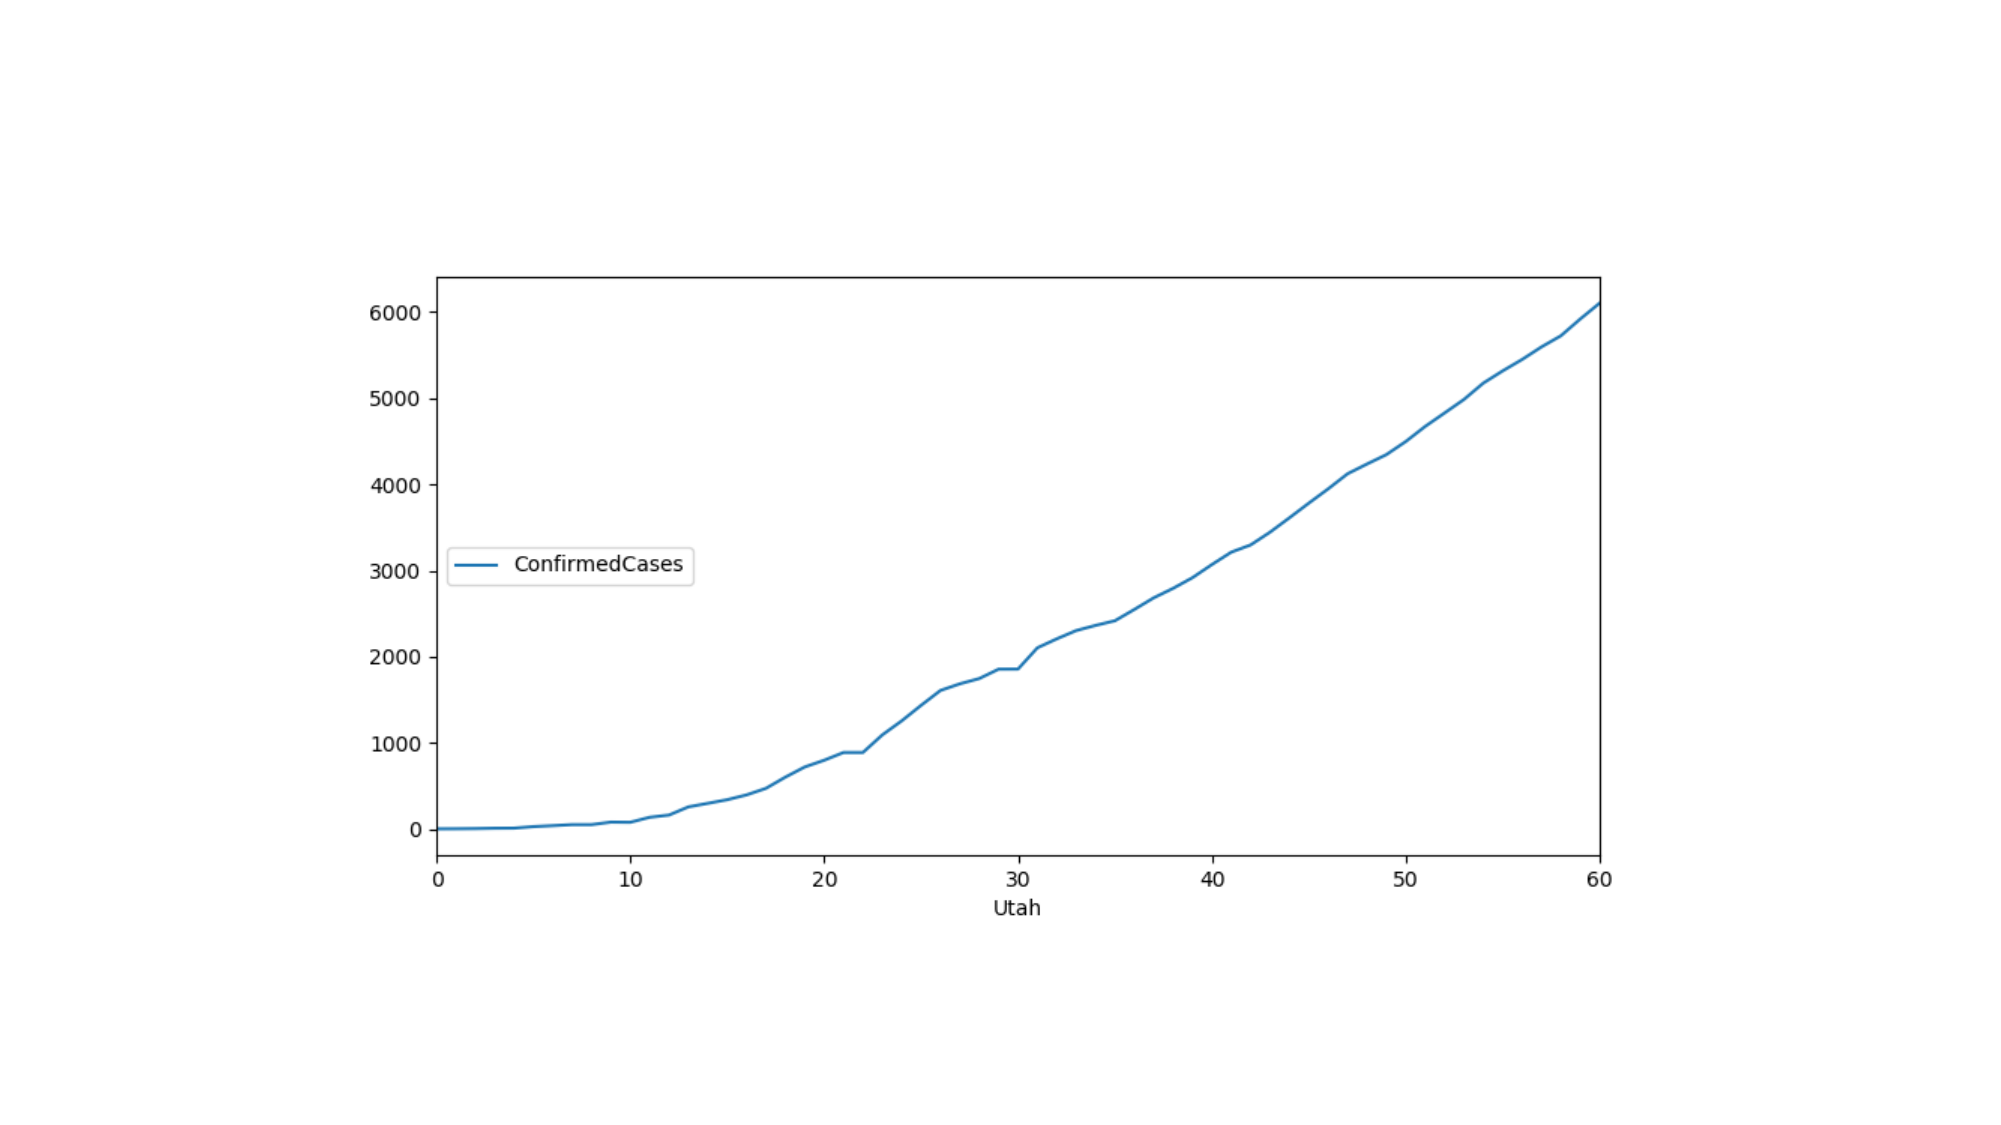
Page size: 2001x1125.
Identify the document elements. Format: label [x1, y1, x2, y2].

picture [249, 187, 1750, 938]
